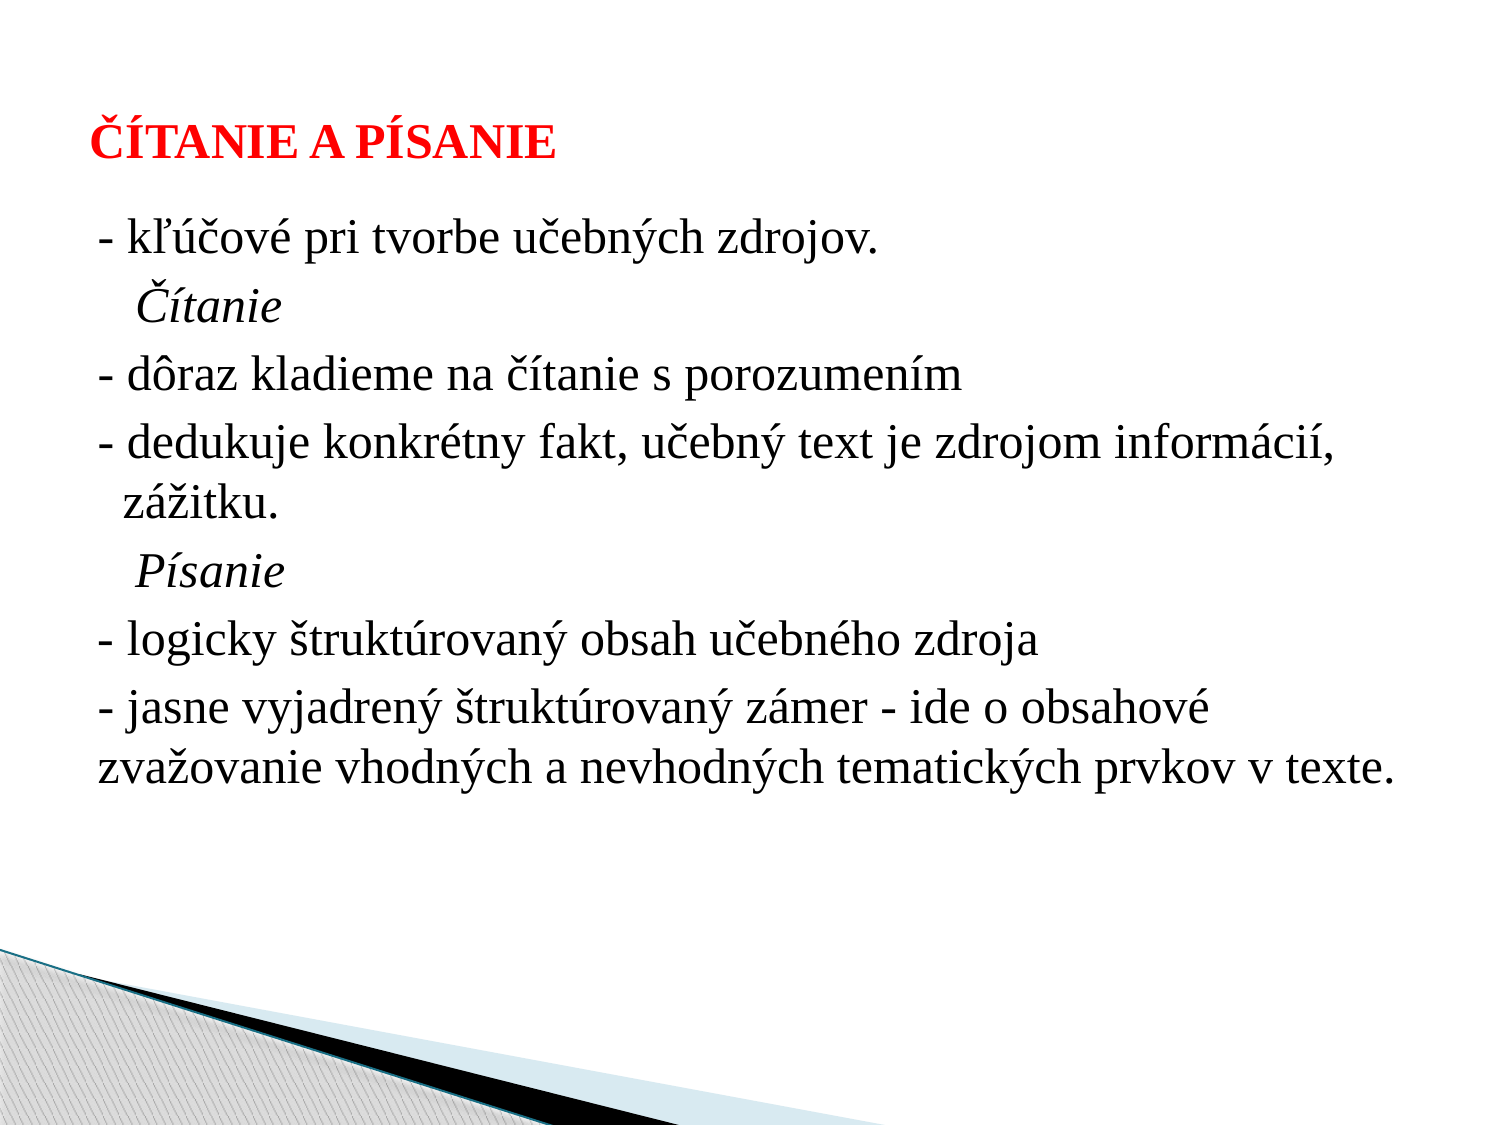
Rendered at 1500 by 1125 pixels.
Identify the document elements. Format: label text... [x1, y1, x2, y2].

title ČÍTANIE A PÍSANIE [75, 45, 1425, 196]
list - kľúčové pri tvorbe učebných zdrojov. Čítanie - dôraz kladieme na čítanie s porozumením - dedukuje konkrétny fakt, učebný text je zdrojom informácií, zážitku. Písanie - logicky štruktúrovaný obsah učebného zdroja - jasne vyjadrený štruktúrovaný zámer - ide o obsahové zvažovanie vhodných a nevhodných tematických prvkov v texte. [64, 196, 1425, 986]
